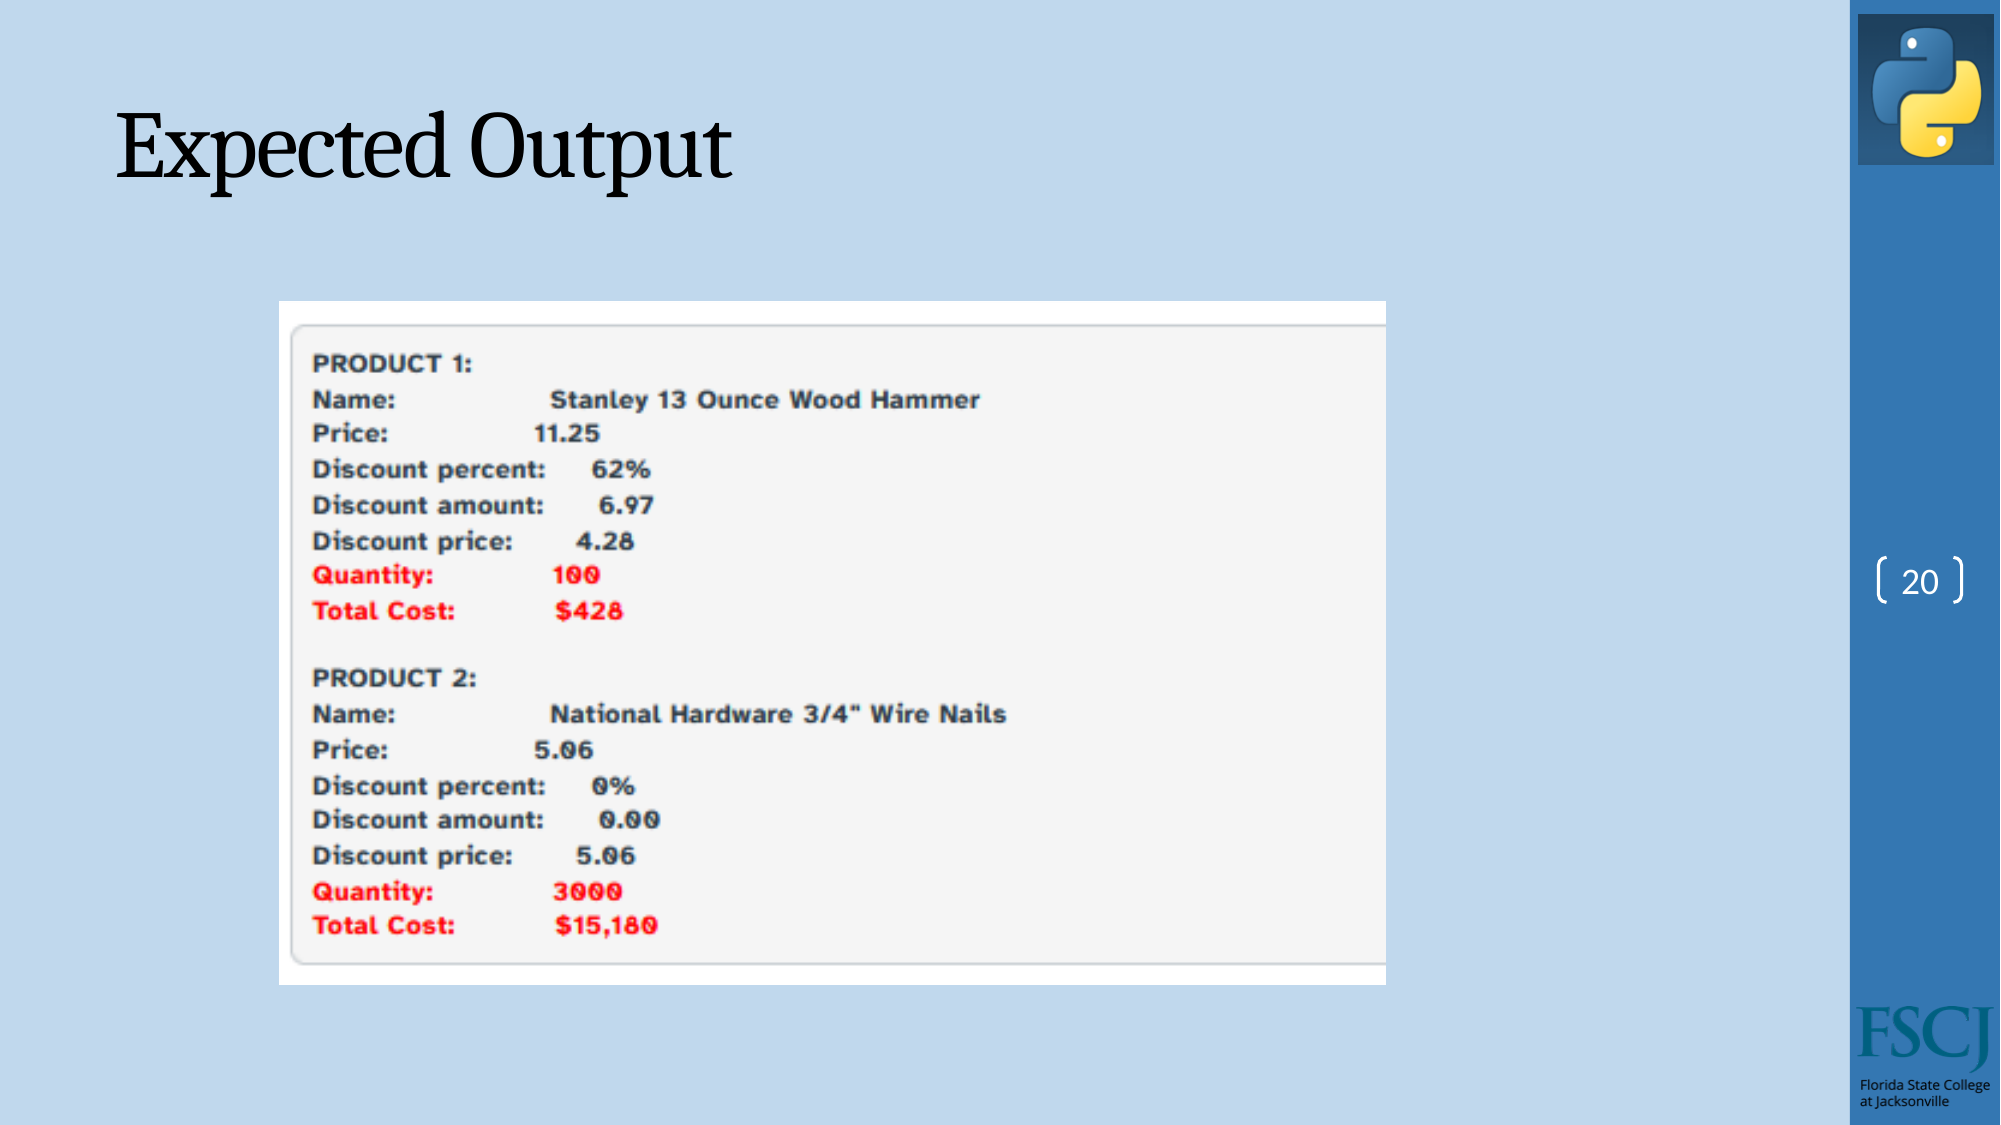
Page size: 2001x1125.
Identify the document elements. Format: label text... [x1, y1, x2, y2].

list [279, 300, 1386, 986]
picture [1858, 14, 1994, 165]
title Expected Output [99, 45, 1767, 233]
picture [1856, 1006, 1994, 1109]
slide_number 20 [1876, 555, 1964, 604]
